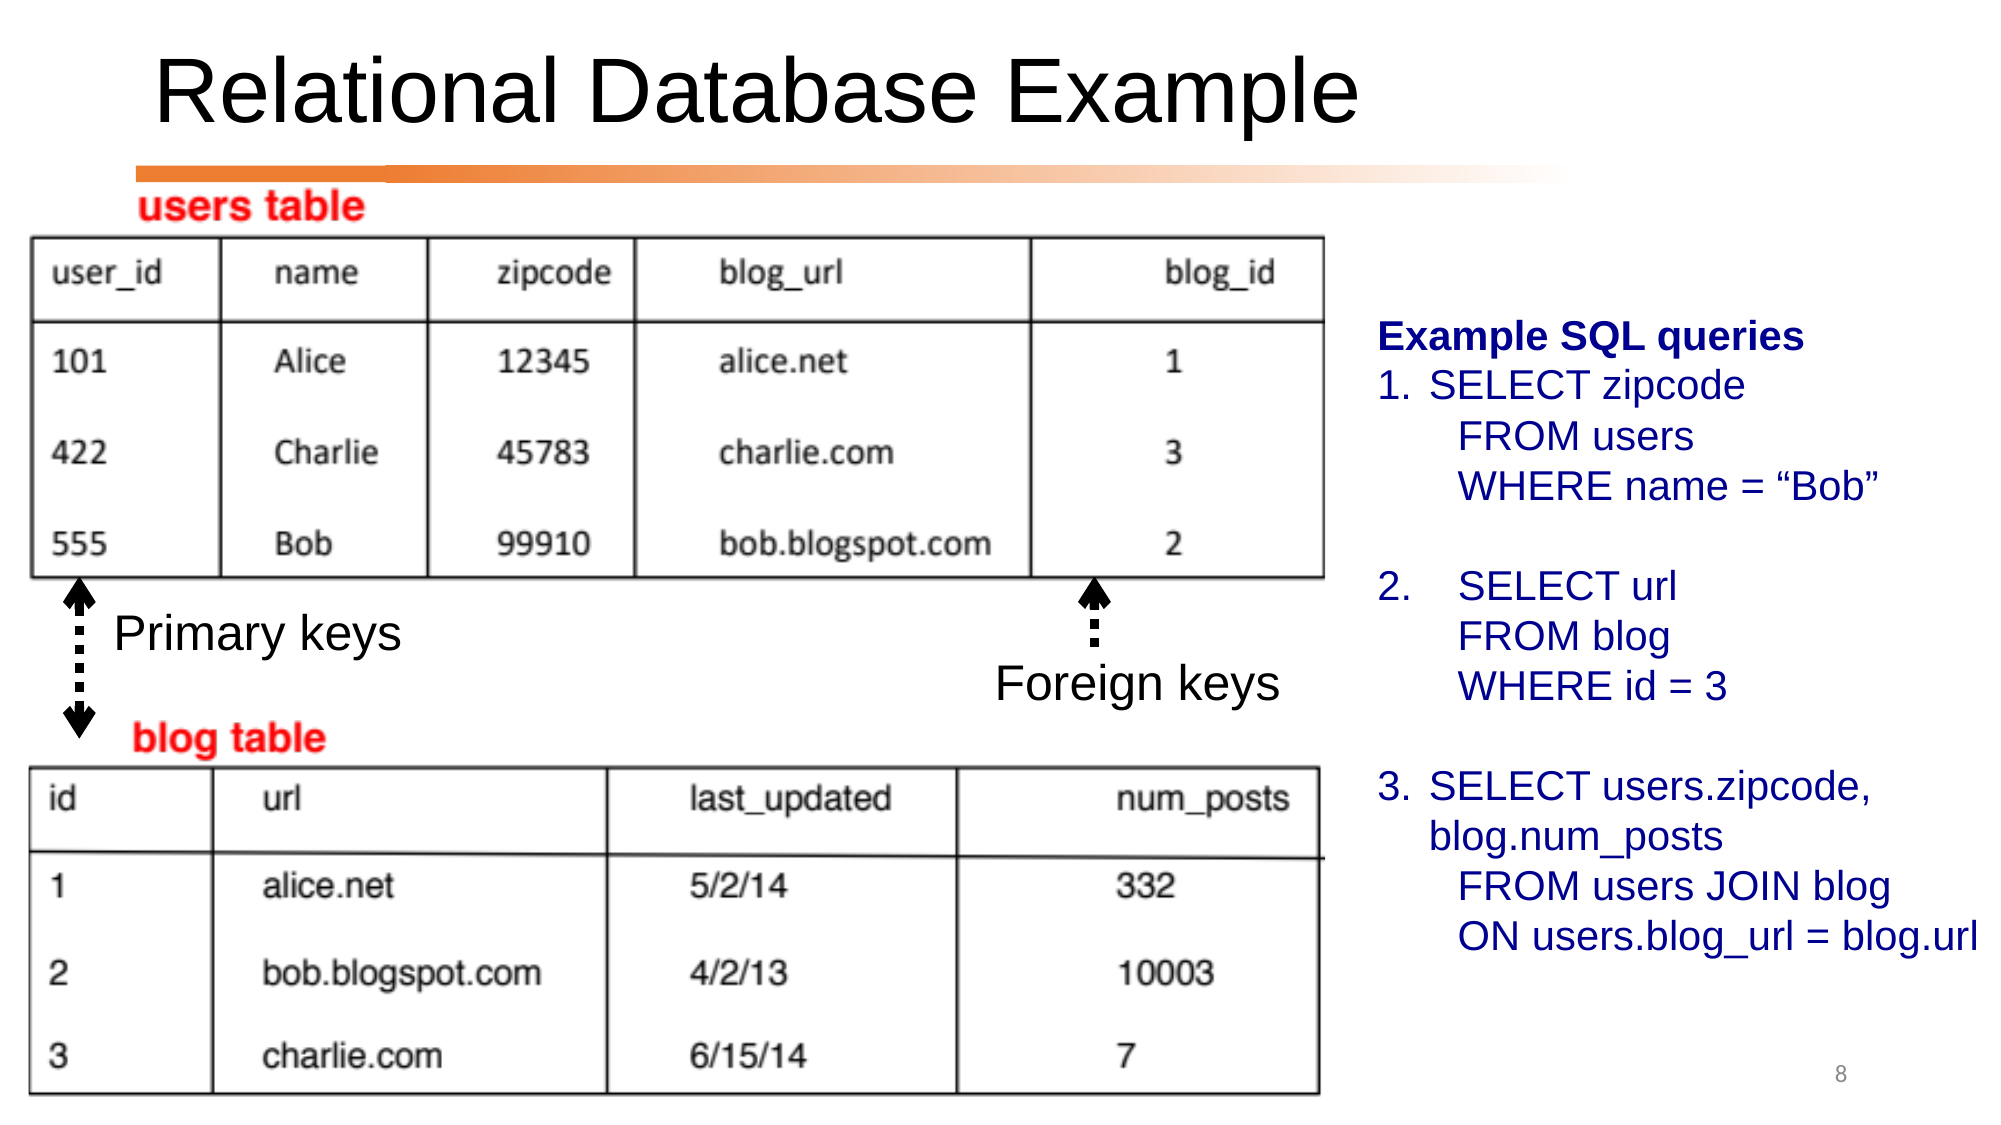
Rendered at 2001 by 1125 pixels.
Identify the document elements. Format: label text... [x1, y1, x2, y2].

picture [28, 165, 1326, 582]
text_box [79, 582, 418, 701]
slide_number 8 [1412, 1042, 1863, 1103]
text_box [979, 582, 1297, 701]
title Relational Database Example [138, 25, 1810, 160]
picture [28, 701, 1326, 1097]
text_box Example SQL queries SELECT zipcode FROM users WHERE name = “Bob” 2. SELECT url FROM blog WHERE id = 3 SELECT users.zipcode, blog.num_posts FROM users JOIN blog ON users.blog_url = blog.url [1363, 301, 2000, 1016]
